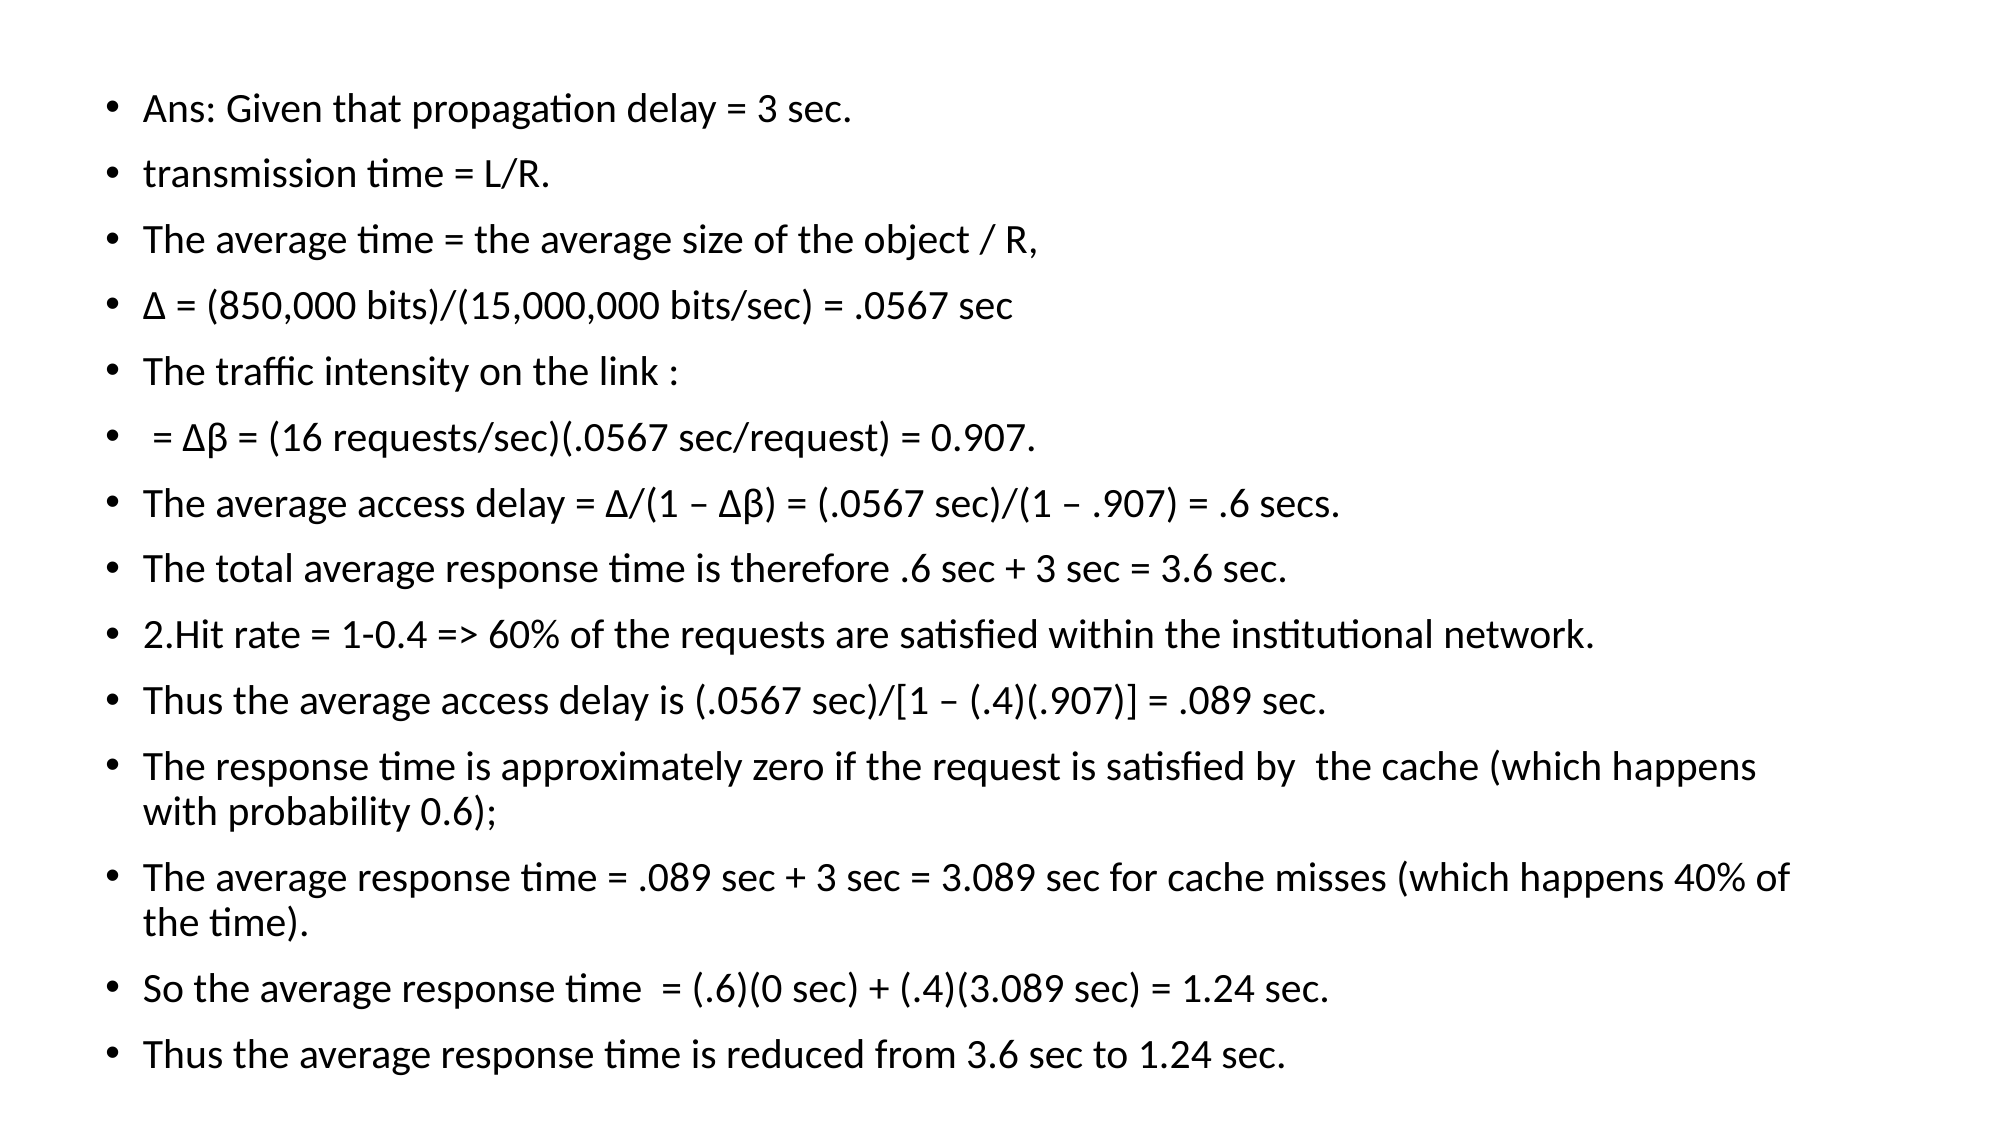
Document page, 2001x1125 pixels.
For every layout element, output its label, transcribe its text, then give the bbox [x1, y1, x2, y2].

list Ans: Given that propagation delay = 3 sec. transmission time = L/R. The average time = the average size of the object / R, Δ = (850,000 bits)/(15,000,000 bits/sec) = .0567 sec The traffic intensity on the link : = Δβ = (16 requests/sec)(.0567 sec/request) = 0.907. The average access delay = Δ/(1 – Δβ) = (.0567 sec)/(1 – .907) = .6 secs. The total average response time is therefore .6 sec + 3 sec = 3.6 sec. 2.Hit rate = 1-0.4 => 60% of the requests are satisfied within the institutional network. Thus the average access delay is (.0567 sec)/[1 – (.4)(.907)] = .089 sec. The response time is approximately zero if the request is satisfied by the cache (which happens with probability 0.6); The average response time = .089 sec + 3 sec = 3.089 sec for cache misses (which happens 40% of the time). So the average response time = (.6)(0 sec) + (.4)(3.089 sec) = 1.24 sec. Thus the average response time is reduced from 3.6 sec to 1.24 sec. [90, 78, 1816, 1017]
